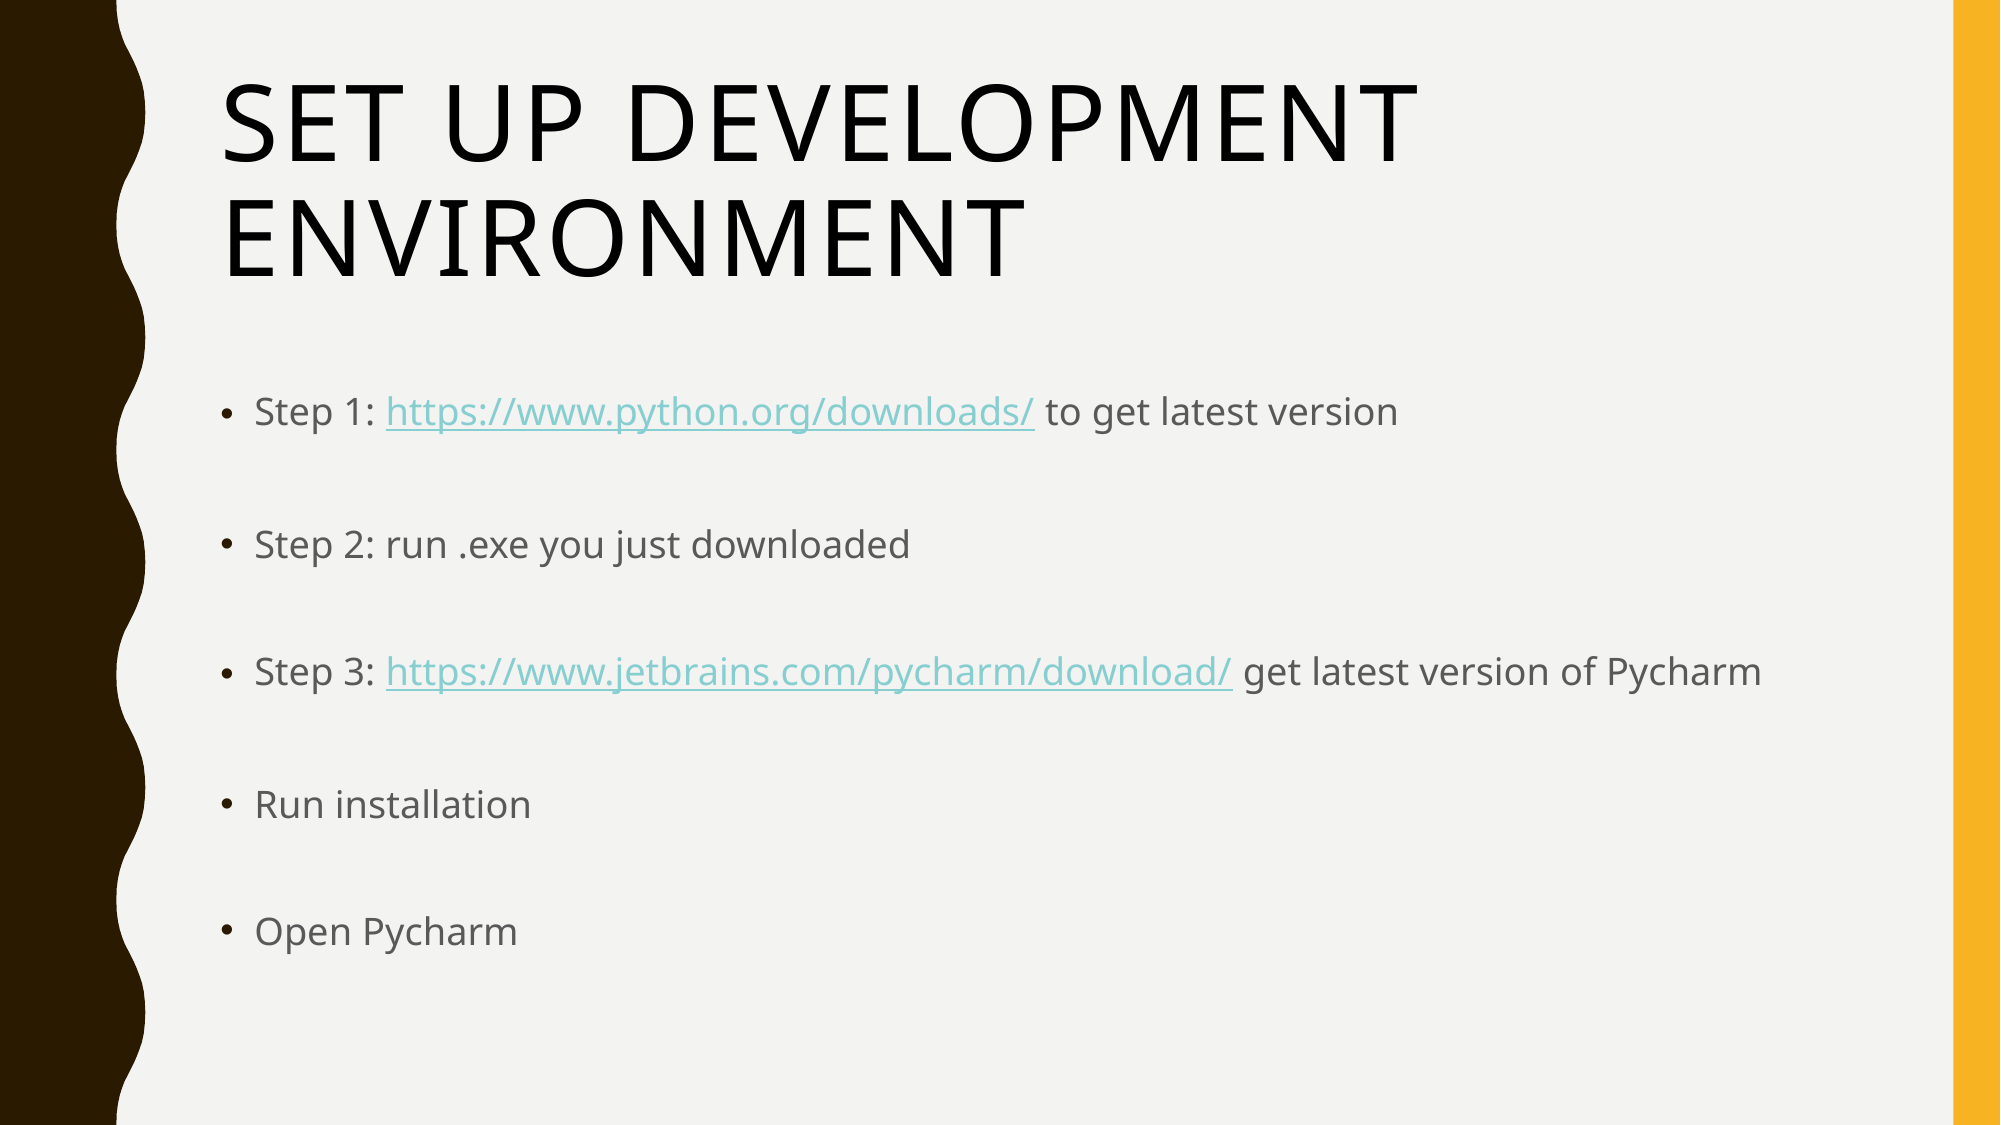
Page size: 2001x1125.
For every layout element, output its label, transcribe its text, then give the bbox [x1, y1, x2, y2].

title Set up development environment [205, 62, 1875, 308]
list Step 1: https://www.python.org/downloads/ to get latest version Step 2: run .exe you just downloaded Step 3: https://www.jetbrains.com/pycharm/download/ get latest version of Pycharm Run installation Open Pycharm [205, 375, 1875, 965]
